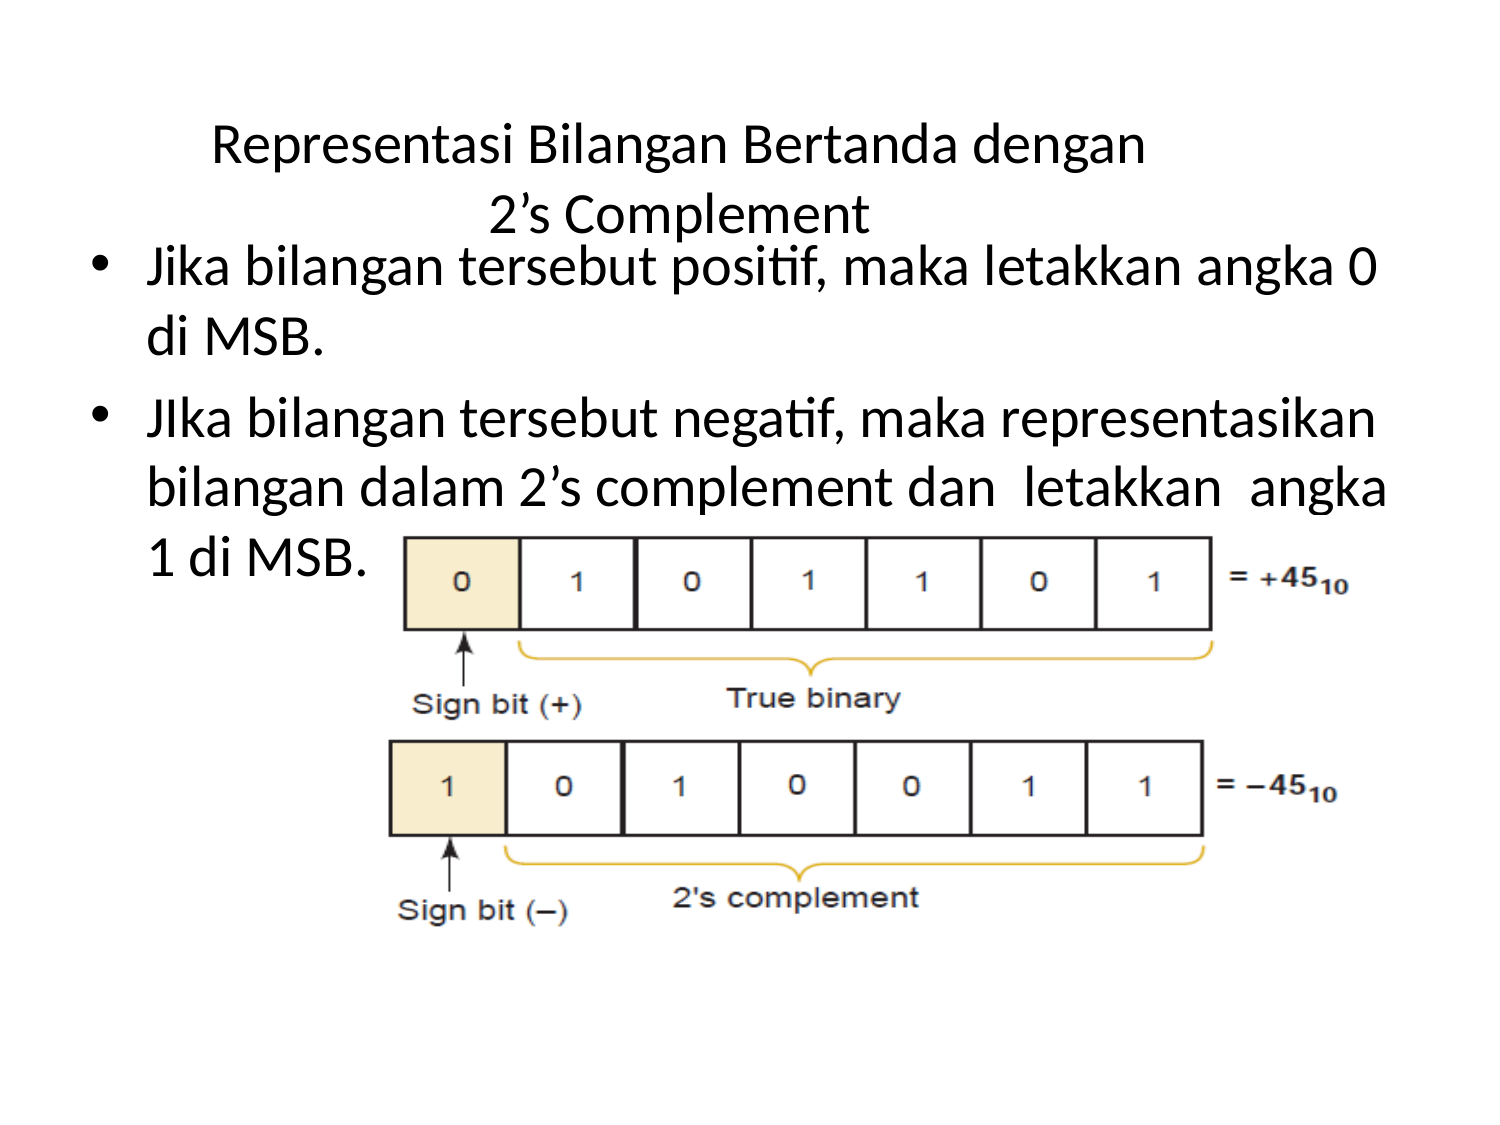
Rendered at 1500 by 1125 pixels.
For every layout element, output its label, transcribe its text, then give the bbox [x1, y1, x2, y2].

list Jika bilangan tersebut positif, maka letakkan angka 0 di MSB. JIka bilangan tersebut negatif, maka representasikan bilangan dalam 2’s complement dan letakkan angka 1 di MSB. [75, 219, 1425, 1005]
title Representasi Bilangan Bertanda dengan 2’s Complement [164, 117, 1196, 219]
picture [374, 515, 1368, 951]
